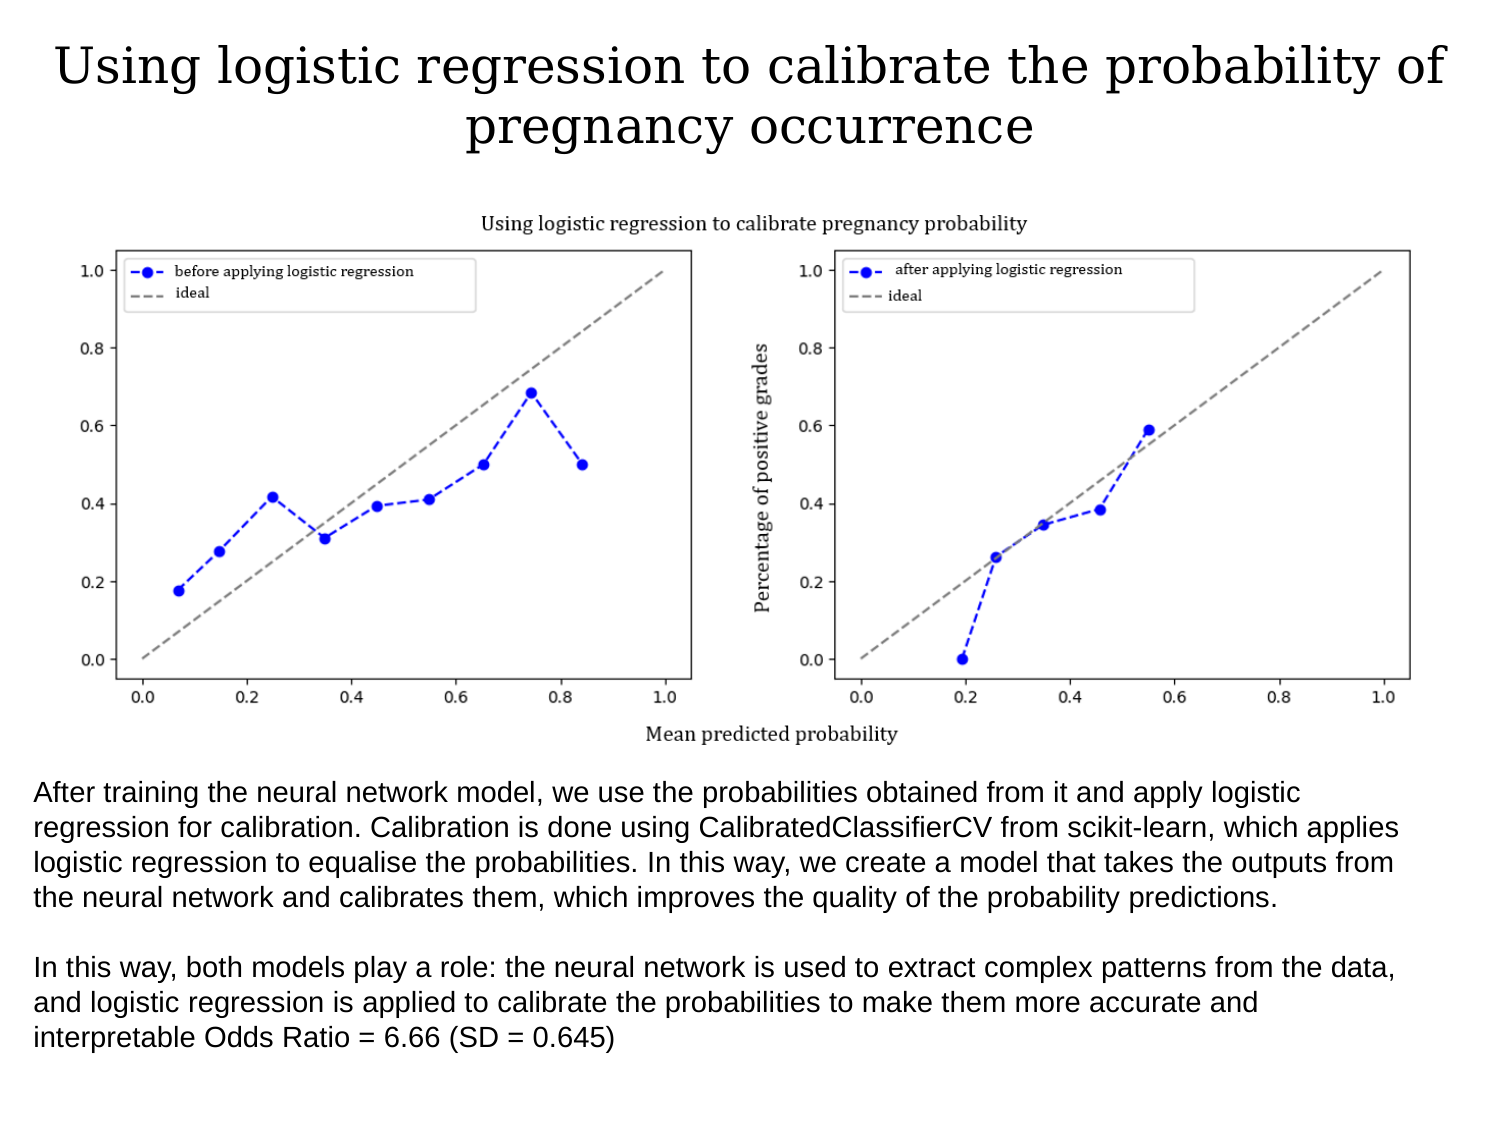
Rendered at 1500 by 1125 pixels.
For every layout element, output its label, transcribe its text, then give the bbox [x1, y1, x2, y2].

text_box After training the neural network model, we use the probabilities obtained from it and apply logistic regression for calibration. Calibration is done using CalibratedClassifierCV from scikit-learn, which applies logistic regression to equalise the probabilities. In this way, we create a model that takes the outputs from the neural network and calibrates them, which improves the quality of the probability predictions. In this way, both models play a role: the neural network is used to extract complex patterns from the data, and logistic regression is applied to calibrate the probabilities to make them more accurate and interpretable Odds Ratio = 6.66 (SD = 0.645) [18, 758, 1446, 1068]
picture [43, 157, 1421, 751]
text_box Using logistic regression to calibrate the probability of pregnancy occurrence [0, 25, 1500, 151]
